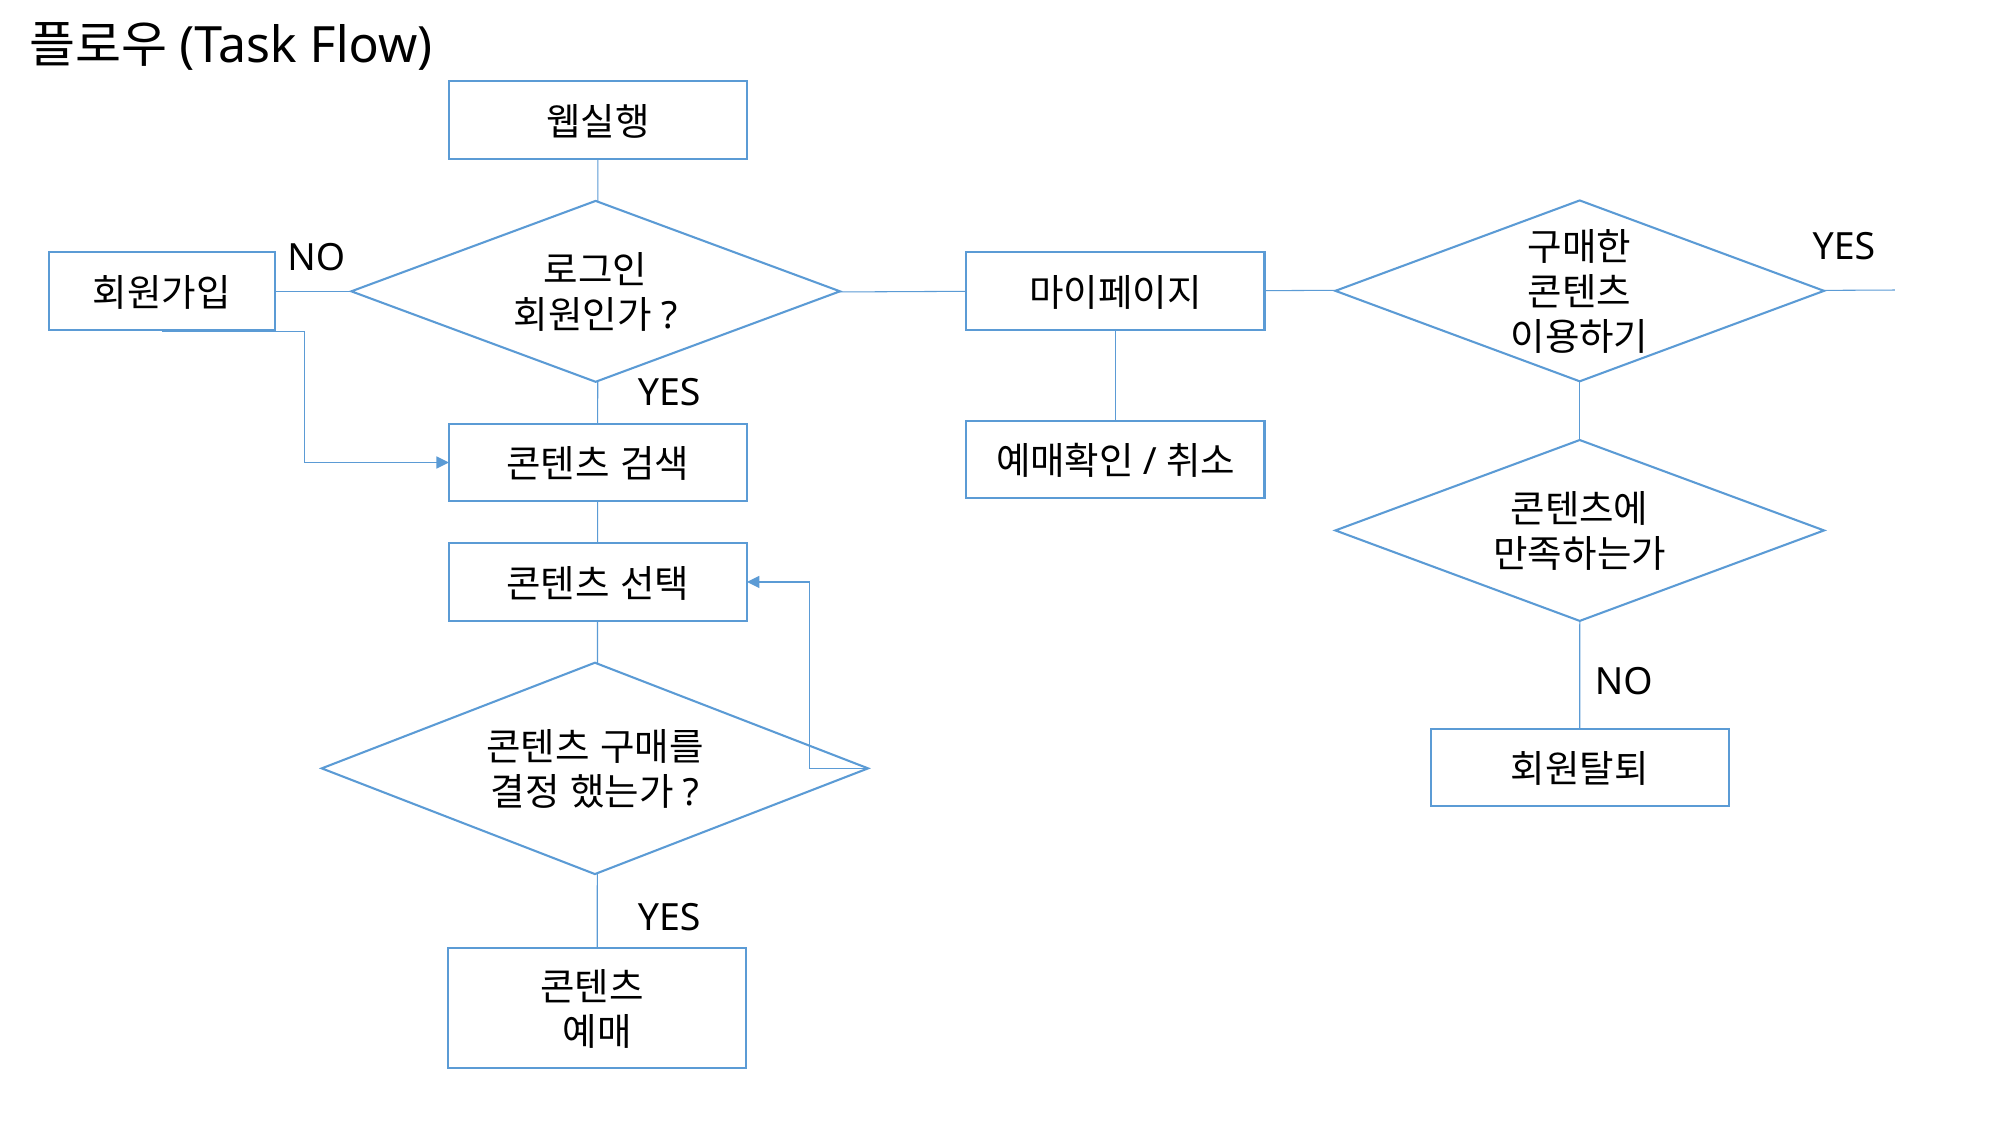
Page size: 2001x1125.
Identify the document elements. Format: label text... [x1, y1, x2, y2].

text_box YES [623, 885, 747, 946]
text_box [746, 581, 871, 769]
text_box 회원가입 [48, 251, 276, 331]
text_box 콘텐츠 구매를 결정 했는가? [318, 661, 597, 876]
text_box 플로우(Task Flow) [14, 11, 816, 134]
text_box 예매확인/취소 [965, 420, 1266, 499]
text_box NO [272, 225, 396, 286]
text_box 콘텐츠 선택 [448, 542, 597, 622]
text_box 콘텐츠에 만족하는가 [1332, 439, 1828, 622]
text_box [161, 331, 449, 463]
text_box 콘텐츠 검색 [448, 423, 597, 502]
text_box 로그인 회원인가? [598, 200, 843, 383]
text_box 회원탈퇴 [1430, 728, 1730, 807]
text_box 구매한 콘텐츠 이용하기 [1332, 199, 1827, 383]
text_box 콘텐츠 검색 [598, 423, 748, 502]
text_box 콘텐츠 구매를 결정 했는가? [598, 662, 870, 874]
text_box 콘텐츠 선택 [598, 542, 748, 622]
text_box 마이페이지 [965, 251, 1266, 331]
text_box YES [1797, 214, 1922, 275]
text_box 콘텐츠 예매 [447, 947, 747, 1069]
text_box 웹실행 [448, 134, 748, 160]
text_box 로그인 회원인가? [349, 199, 597, 383]
text_box NO [1580, 649, 1704, 709]
text_box YES [623, 360, 747, 421]
